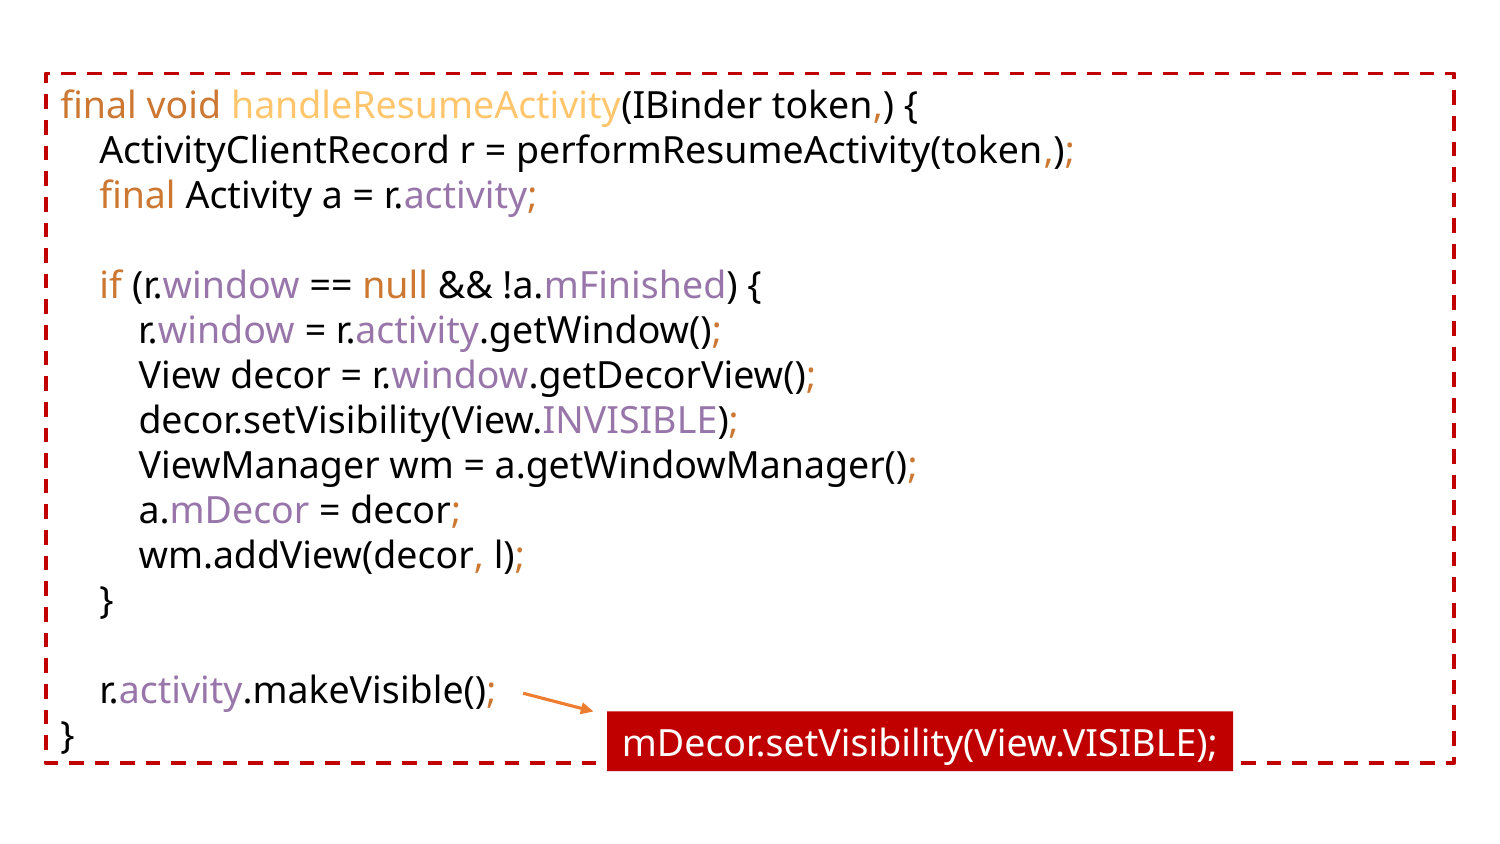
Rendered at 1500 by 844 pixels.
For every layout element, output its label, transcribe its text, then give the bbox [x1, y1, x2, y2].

text_box final void handleResumeActivity(IBinder token,) { ActivityClientRecord r = performResumeActivity(token,); final Activity a = r.activity; if (r.window == null && !a.mFinished) { r.window = r.activity.getWindow(); View decor = r.window.getDecorView(); decor.setVisibility(View.INVISIBLE); ViewManager wm = a.getWindowManager(); a.mDecor = decor; wm.addView(decor, l); } r.activity.makeVisible(); } [45, 73, 1455, 764]
text_box mDecor.setVisibility(View.VISIBLE); [607, 711, 1234, 772]
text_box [523, 693, 594, 712]
